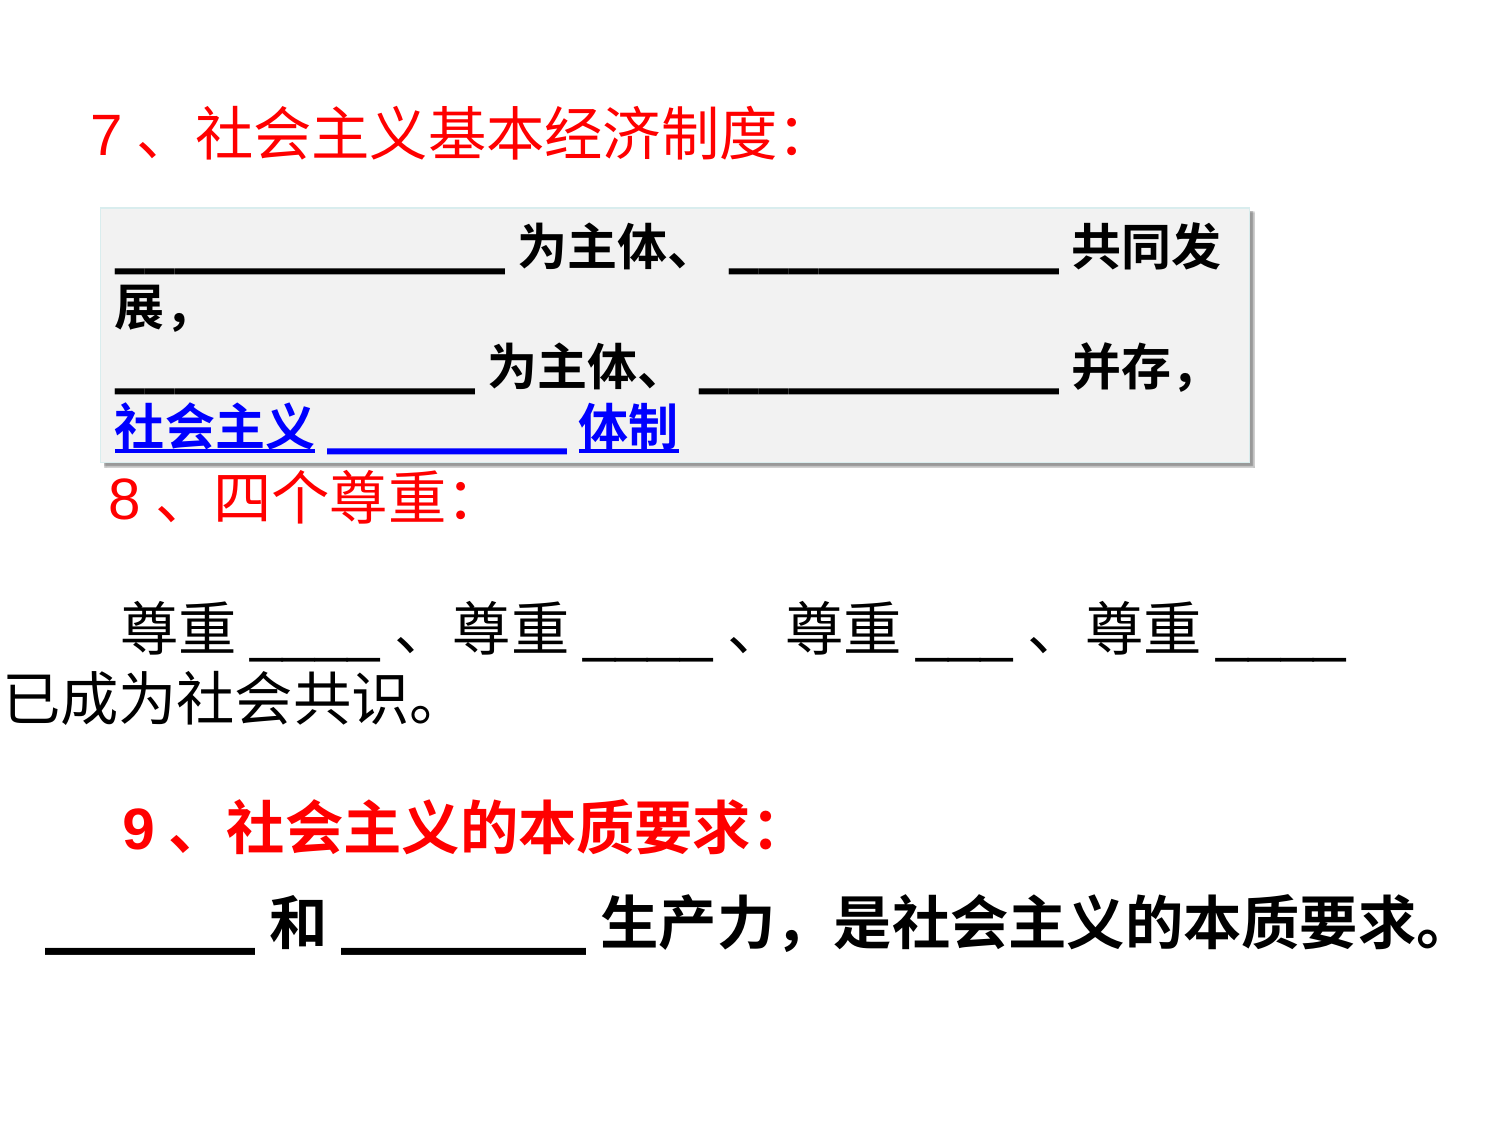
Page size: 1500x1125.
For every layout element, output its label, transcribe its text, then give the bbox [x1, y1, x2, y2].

text_box 8、四个尊重： [93, 453, 520, 539]
text_box ______和_______生产力，是社会主义的本质要求。 [30, 878, 1500, 964]
text_box 9、社会主义的本质要求： [107, 784, 825, 870]
text_box _____________为主体、___________共同发展， ____________为主体、____________并存， 社会主义________体制 [100, 207, 1250, 463]
text_box 7、社会主义基本经济制度： [75, 90, 851, 175]
text_box 尊重____、尊重____、尊重___、尊重____ 已成为社会共识。 [0, 584, 1361, 740]
